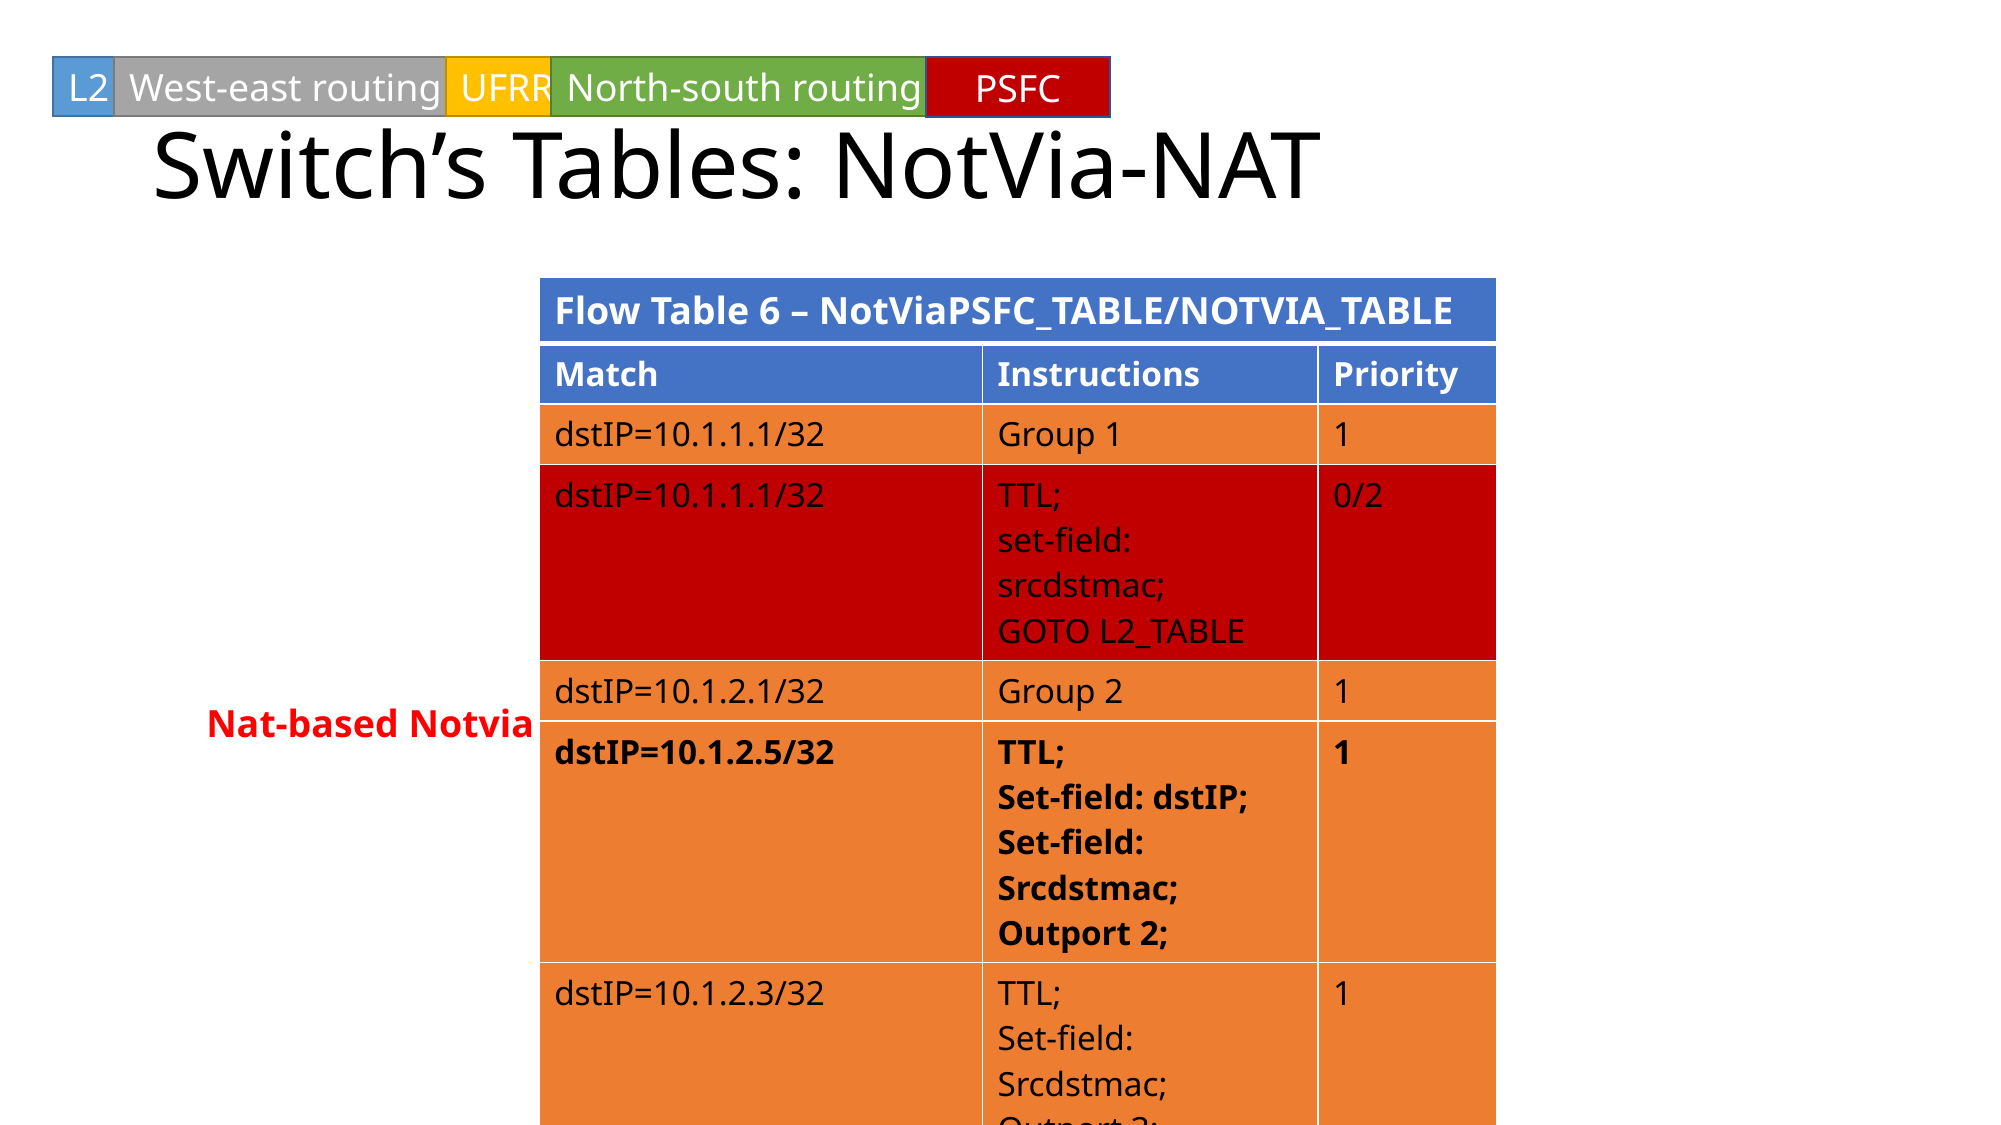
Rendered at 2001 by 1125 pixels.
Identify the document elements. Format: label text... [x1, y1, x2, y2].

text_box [54, 56, 1110, 118]
table_cell 1 [1319, 661, 1496, 720]
table_cell dstIP=10.1.2.3/32 [540, 963, 982, 1125]
table_cell dstIP=10.1.2.5/32 [540, 722, 982, 962]
table_cell Match [540, 346, 982, 403]
table_cell dstIP=10.1.2.1/32 [540, 661, 982, 720]
table_cell Group 1 [983, 405, 1317, 464]
table_cell 1 [1319, 722, 1496, 962]
table_cell TTL; set-field: srcdstmac; GOTO L2_TABLE [983, 465, 1317, 660]
table_cell TTL; Set-field: dstIP; Set-field: Srcdstmac; Outport 2; [983, 722, 1317, 962]
table_cell Group 2 [983, 661, 1317, 720]
table_cell dstIP=10.1.1.1/32 [540, 405, 982, 464]
table_cell TTL; Set-field: Srcdstmac; Outport 3; [983, 963, 1317, 1125]
table_cell 1 [1319, 405, 1496, 464]
table_cell Priority [1319, 346, 1496, 403]
table_cell 1 [1319, 963, 1496, 1125]
table_cell dstIP=10.1.1.1/32 [540, 465, 982, 660]
table_cell Instructions [983, 346, 1317, 403]
table_cell 0/2 [1319, 465, 1496, 660]
table_header Flow Table 6 – NotViaPSFC_TABLE/NOTVIA_TABLE [540, 278, 1496, 341]
text_box Nat-based Notvia [191, 693, 549, 753]
title Switch’s Tables: NotVia-NAT [137, 59, 1863, 278]
